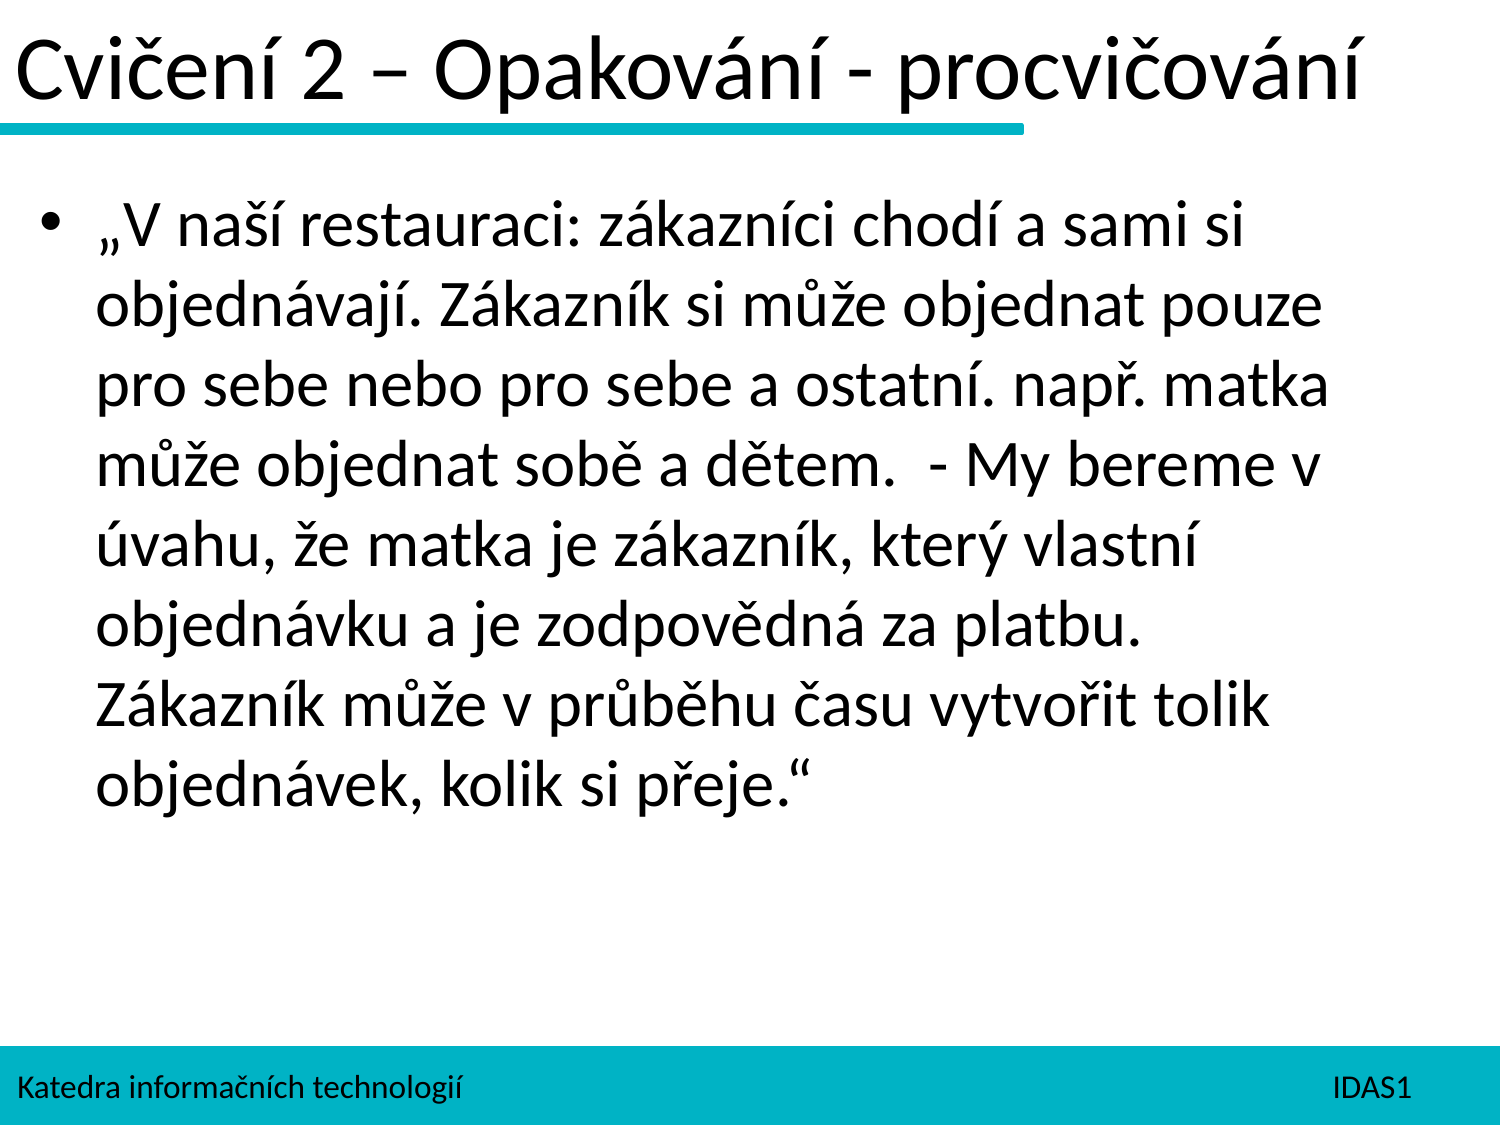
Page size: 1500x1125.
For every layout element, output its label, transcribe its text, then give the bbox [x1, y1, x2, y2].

text_box [0, 1046, 1500, 1125]
text_box [0, 123, 1024, 135]
list „V naší restauraci: zákazníci chodí a sami si objednávají. Zákazník si může objednat pouze pro sebe nebo pro sebe a ostatní. např. matka může objednat sobě a dětem. - My bereme v úvahu, že matka je zákazník, který vlastní objednávku a je zodpovědná za platbu. Zákazník může v průběhu času vytvořit tolik objednávek, kolik si přeje.“ [24, 172, 1375, 916]
text_box Katedra informačních technologií [2, 1058, 479, 1113]
text_box IDAS1 [1317, 1058, 1428, 1113]
text_box Cvičení 2 – Opakování - procvičování [0, 0, 1483, 126]
